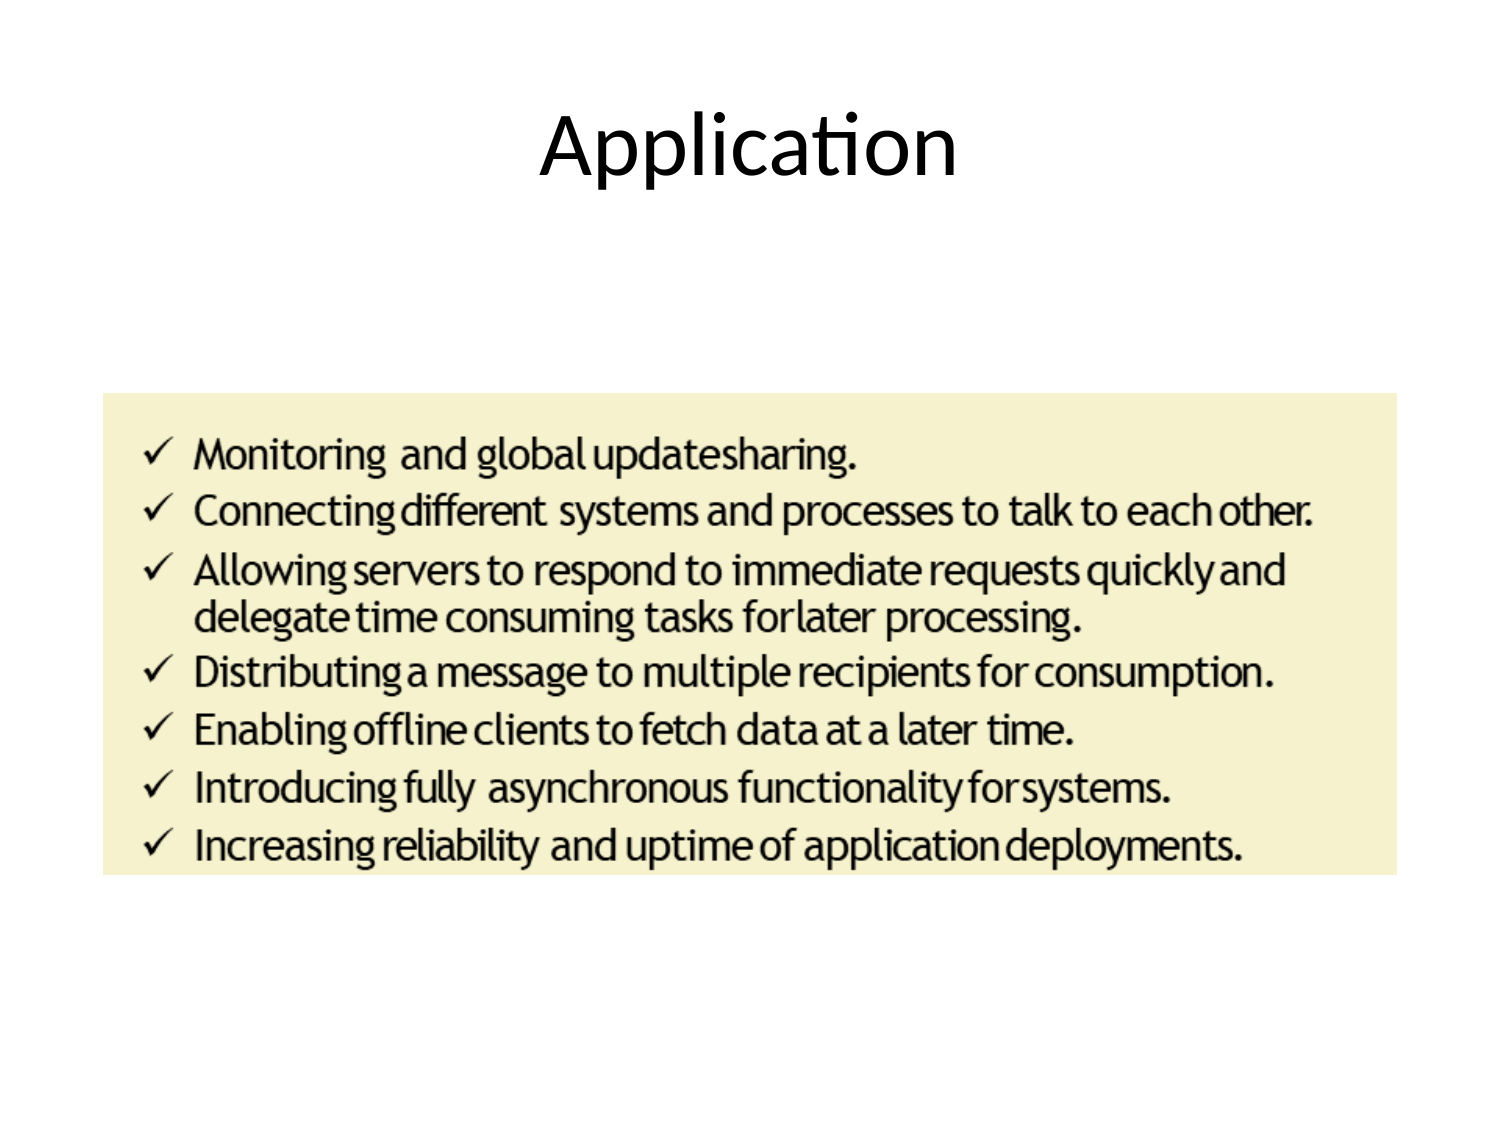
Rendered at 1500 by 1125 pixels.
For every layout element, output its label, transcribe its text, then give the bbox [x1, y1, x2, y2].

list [102, 392, 1398, 875]
title Application [75, 45, 1425, 233]
